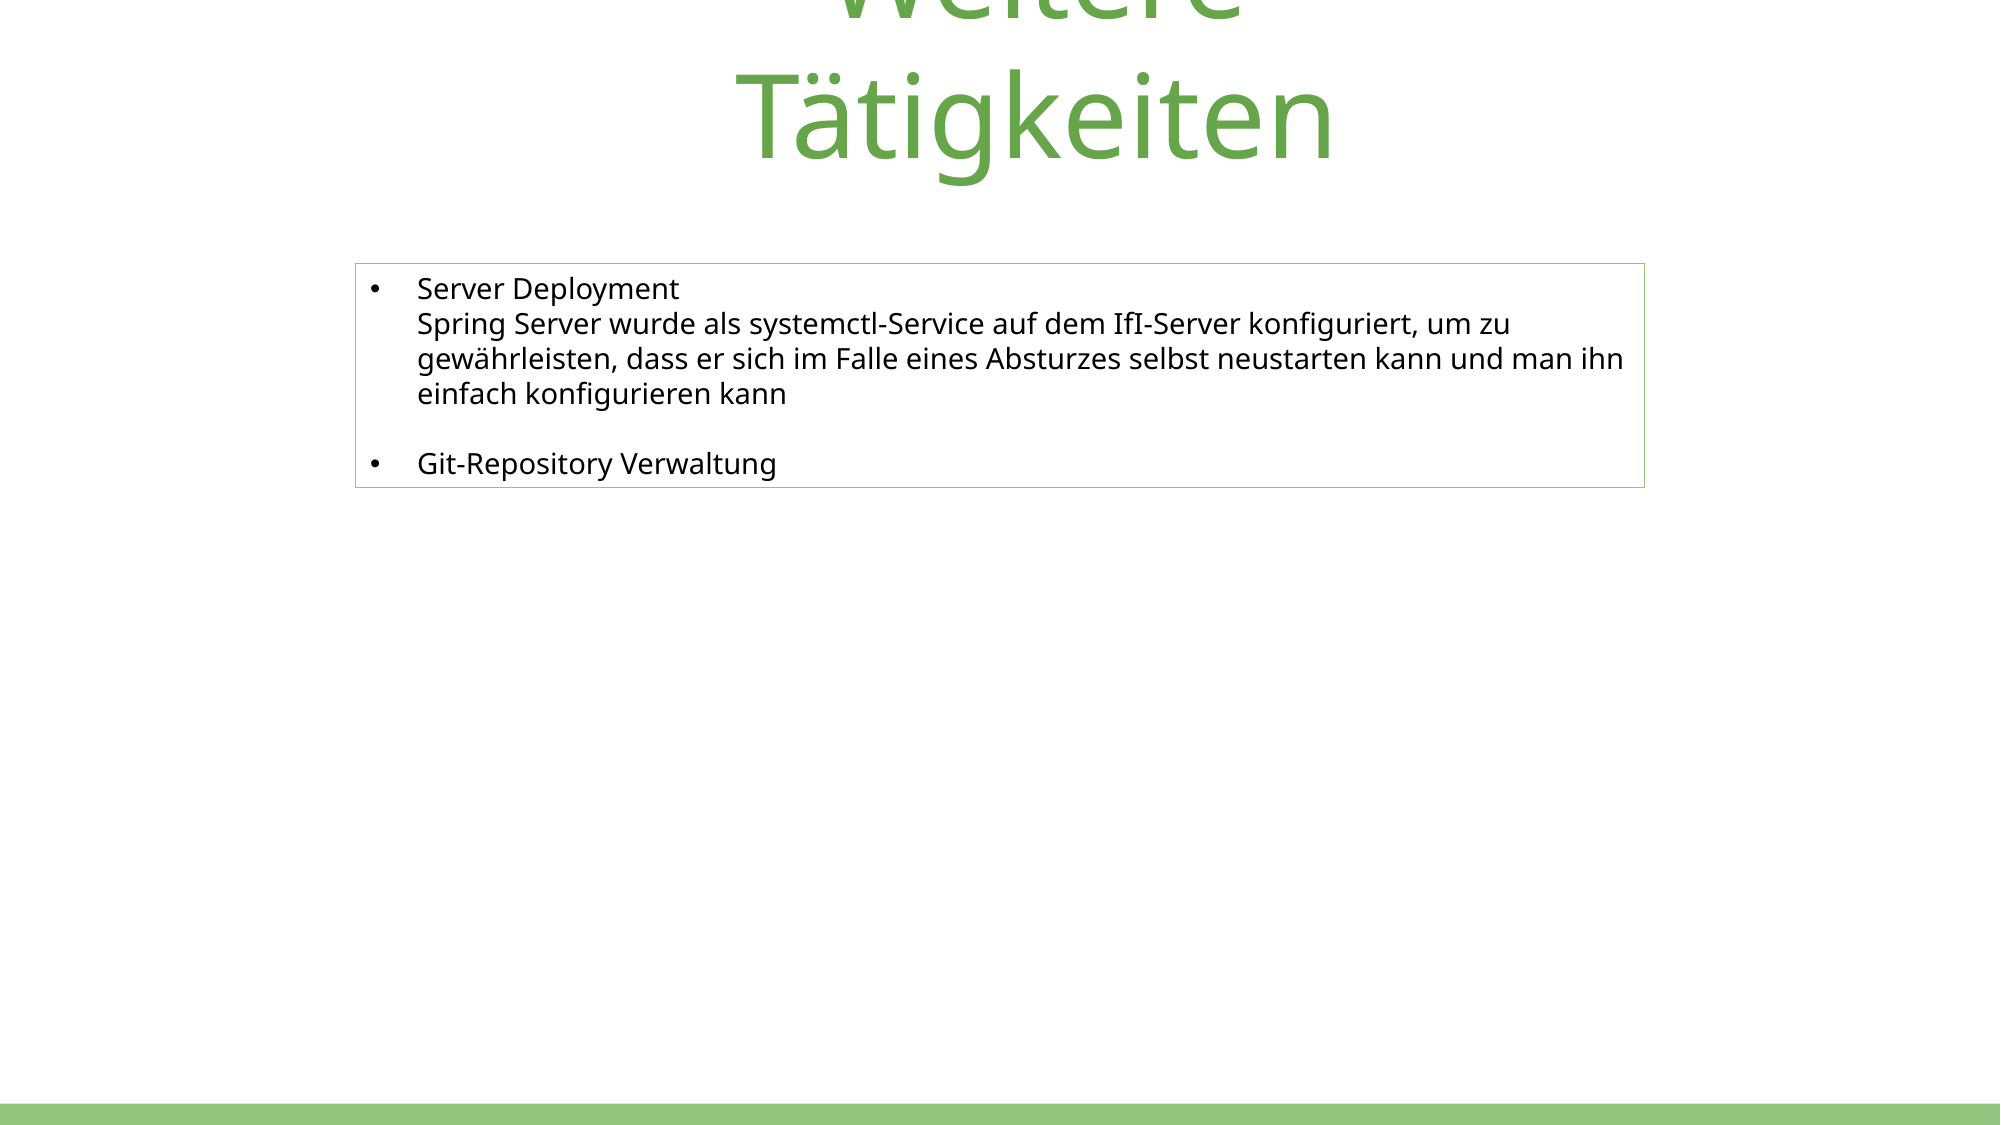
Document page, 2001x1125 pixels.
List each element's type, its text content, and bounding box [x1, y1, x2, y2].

text_box Server Deployment Spring Server wurde als systemctl-Service auf dem IfI-Server konfiguriert, um zu gewährleisten, dass er sich im Falle eines Absturzes selbst neustarten kann und man ihn einfach konfigurieren kann Git-Repository Verwaltung [355, 263, 1645, 488]
title Weitere Tätigkeiten [589, 20, 1411, 203]
